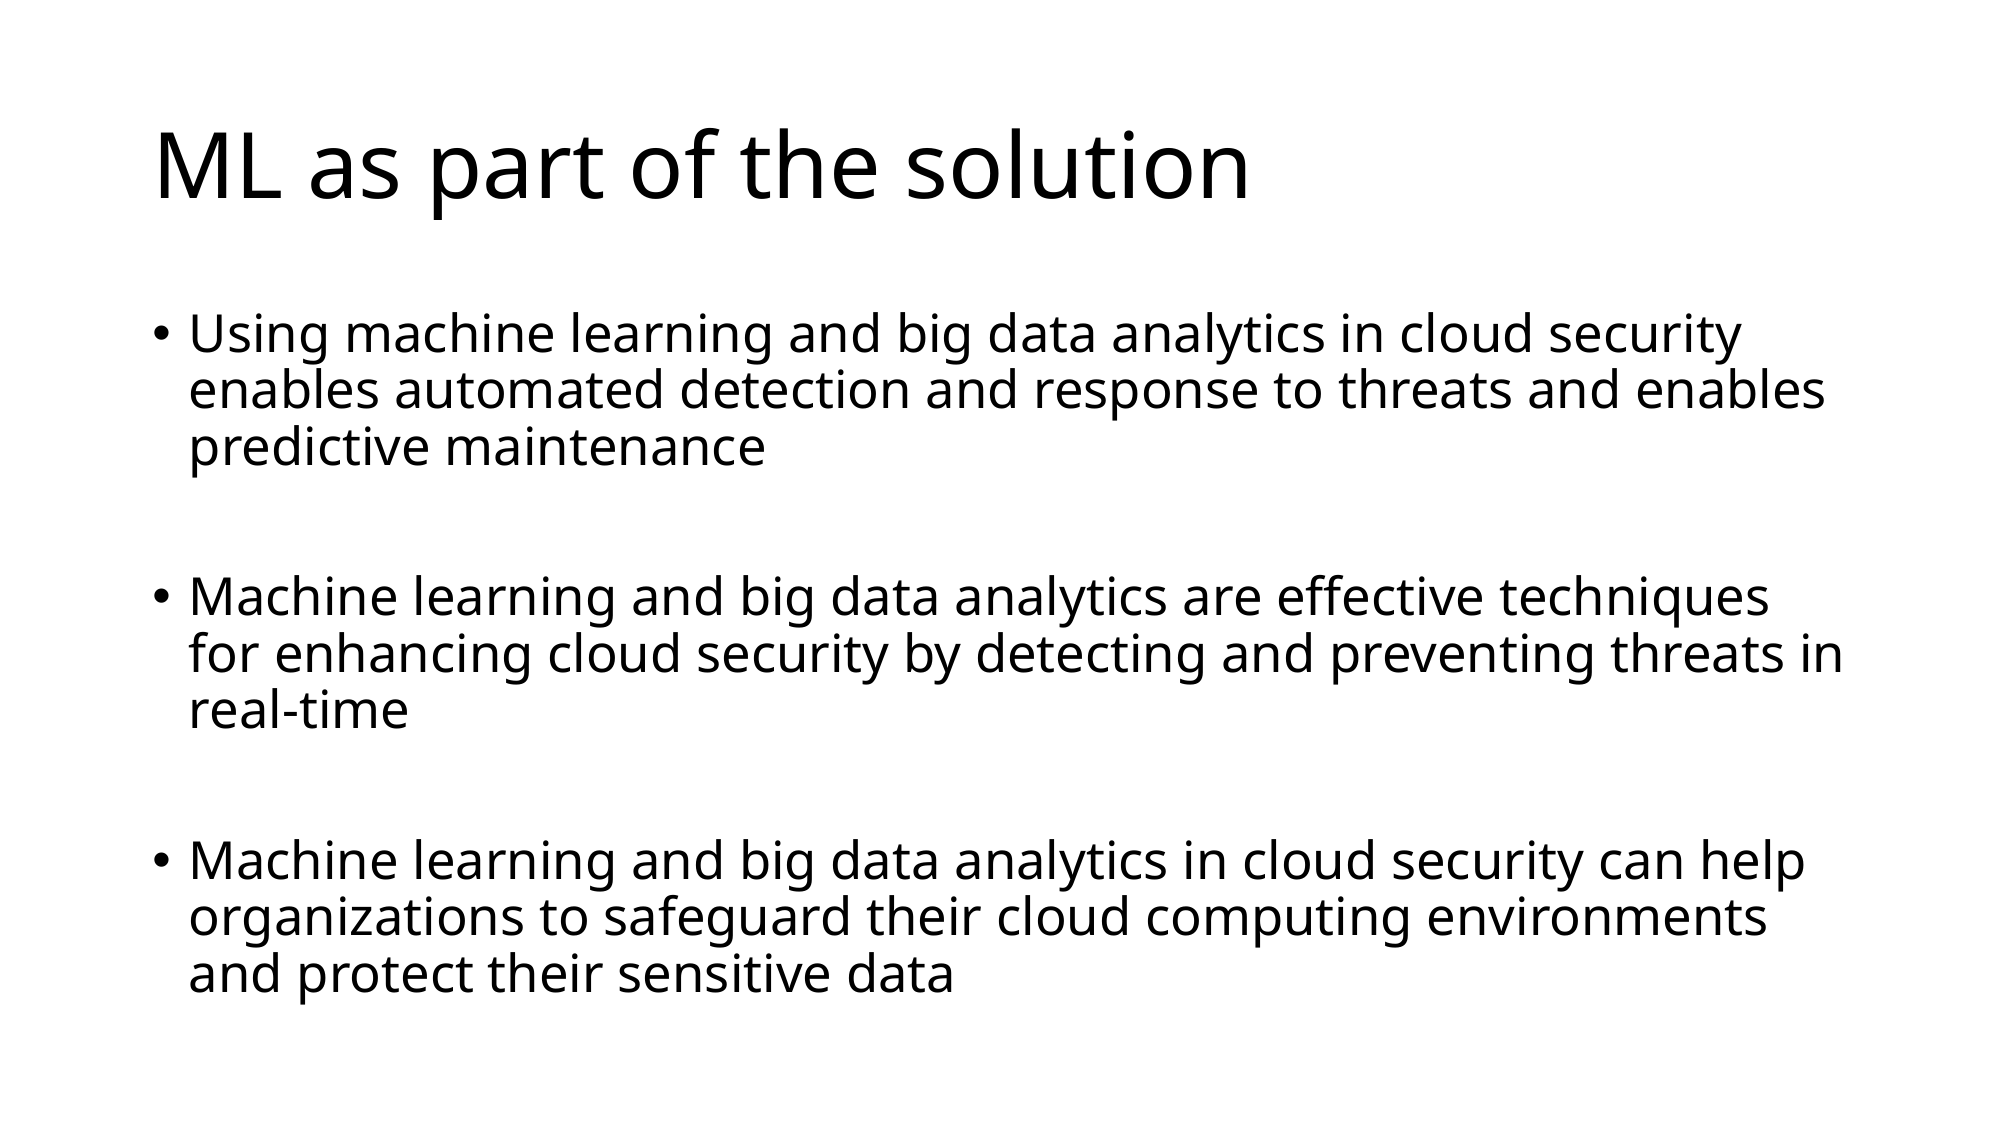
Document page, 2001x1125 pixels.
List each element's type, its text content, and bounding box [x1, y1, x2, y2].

title ML as part of the solution [137, 59, 1863, 278]
list Using machine learning and big data analytics in cloud security enables automated detection and response to threats and enables predictive maintenance Machine learning and big data analytics are effective techniques for enhancing cloud security by detecting and preventing threats in real-time Machine learning and big data analytics in cloud security can help organizations to safeguard their cloud computing environments and protect their sensitive data [137, 299, 1863, 1014]
